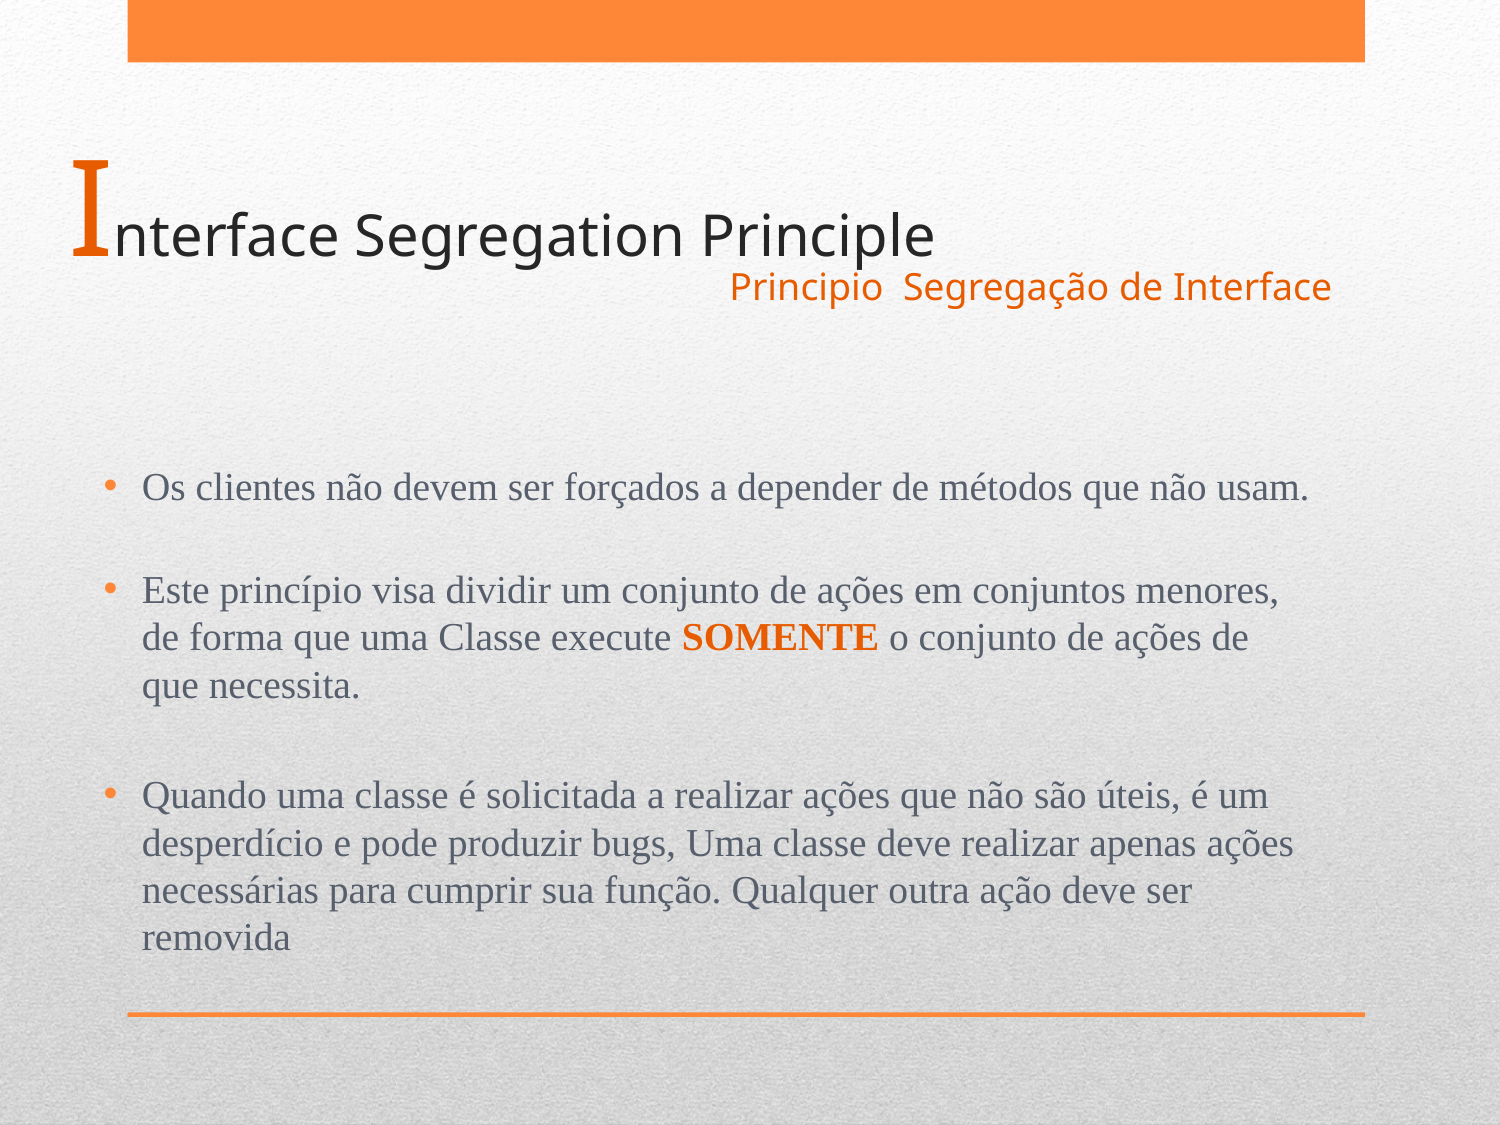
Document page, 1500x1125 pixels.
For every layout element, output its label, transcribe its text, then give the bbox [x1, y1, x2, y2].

title Interface Segregation Principle [53, 113, 1436, 291]
list Os clientes não devem ser forçados a depender de métodos que não usam. Este princípio visa dividir um conjunto de ações em conjuntos menores, de forma que uma Classe execute SOMENTE o conjunto de ações de que necessita. Quando uma classe é solicitada a realizar ações que não são úteis, é um desperdício e pode produzir bugs, Uma classe deve realizar apenas ações necessárias para cumprir sua função. Qualquer outra ação deve ser removida [88, 432, 1326, 988]
text_box Principio Segregação de Interface [714, 255, 1465, 315]
